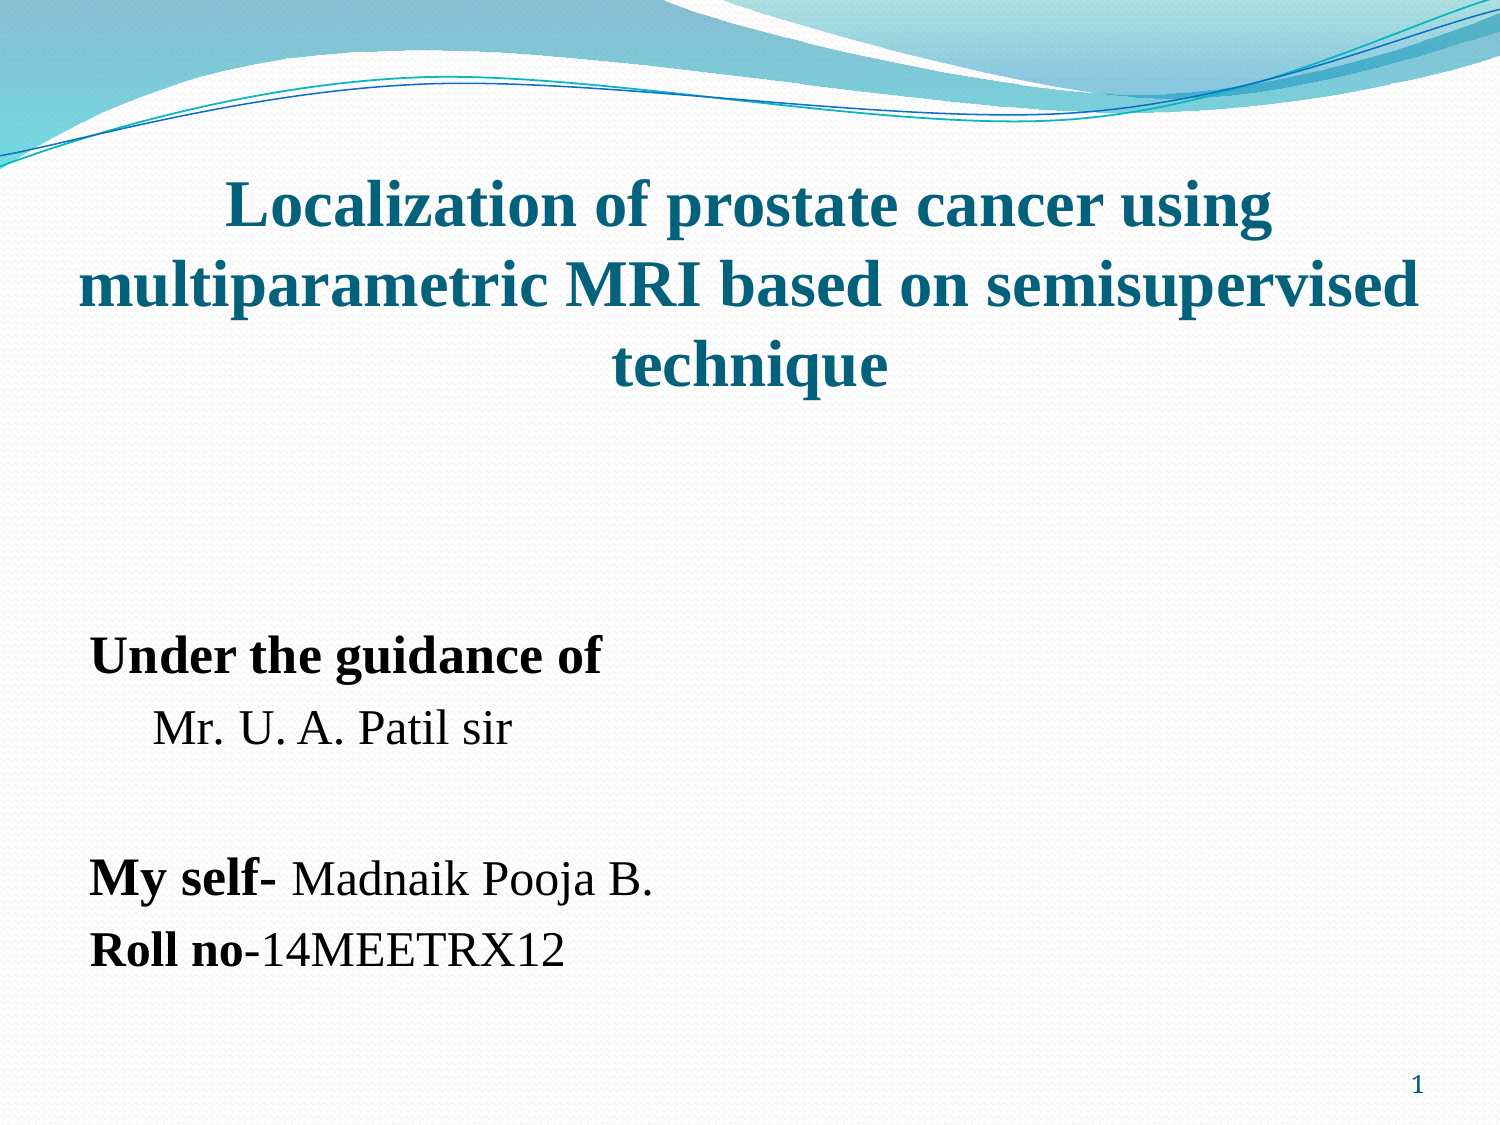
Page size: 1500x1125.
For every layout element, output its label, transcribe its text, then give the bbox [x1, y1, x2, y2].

list Under the guidance of Mr. U. A. Patil sir My self- Madnaik Pooja B. Roll no-14MEETRX12 [75, 612, 1425, 1038]
slide_number 1 [1299, 1042, 1425, 1103]
title Localization of prostate cancer using multiparametric MRI based on semisupervised technique [75, 0, 1425, 400]
